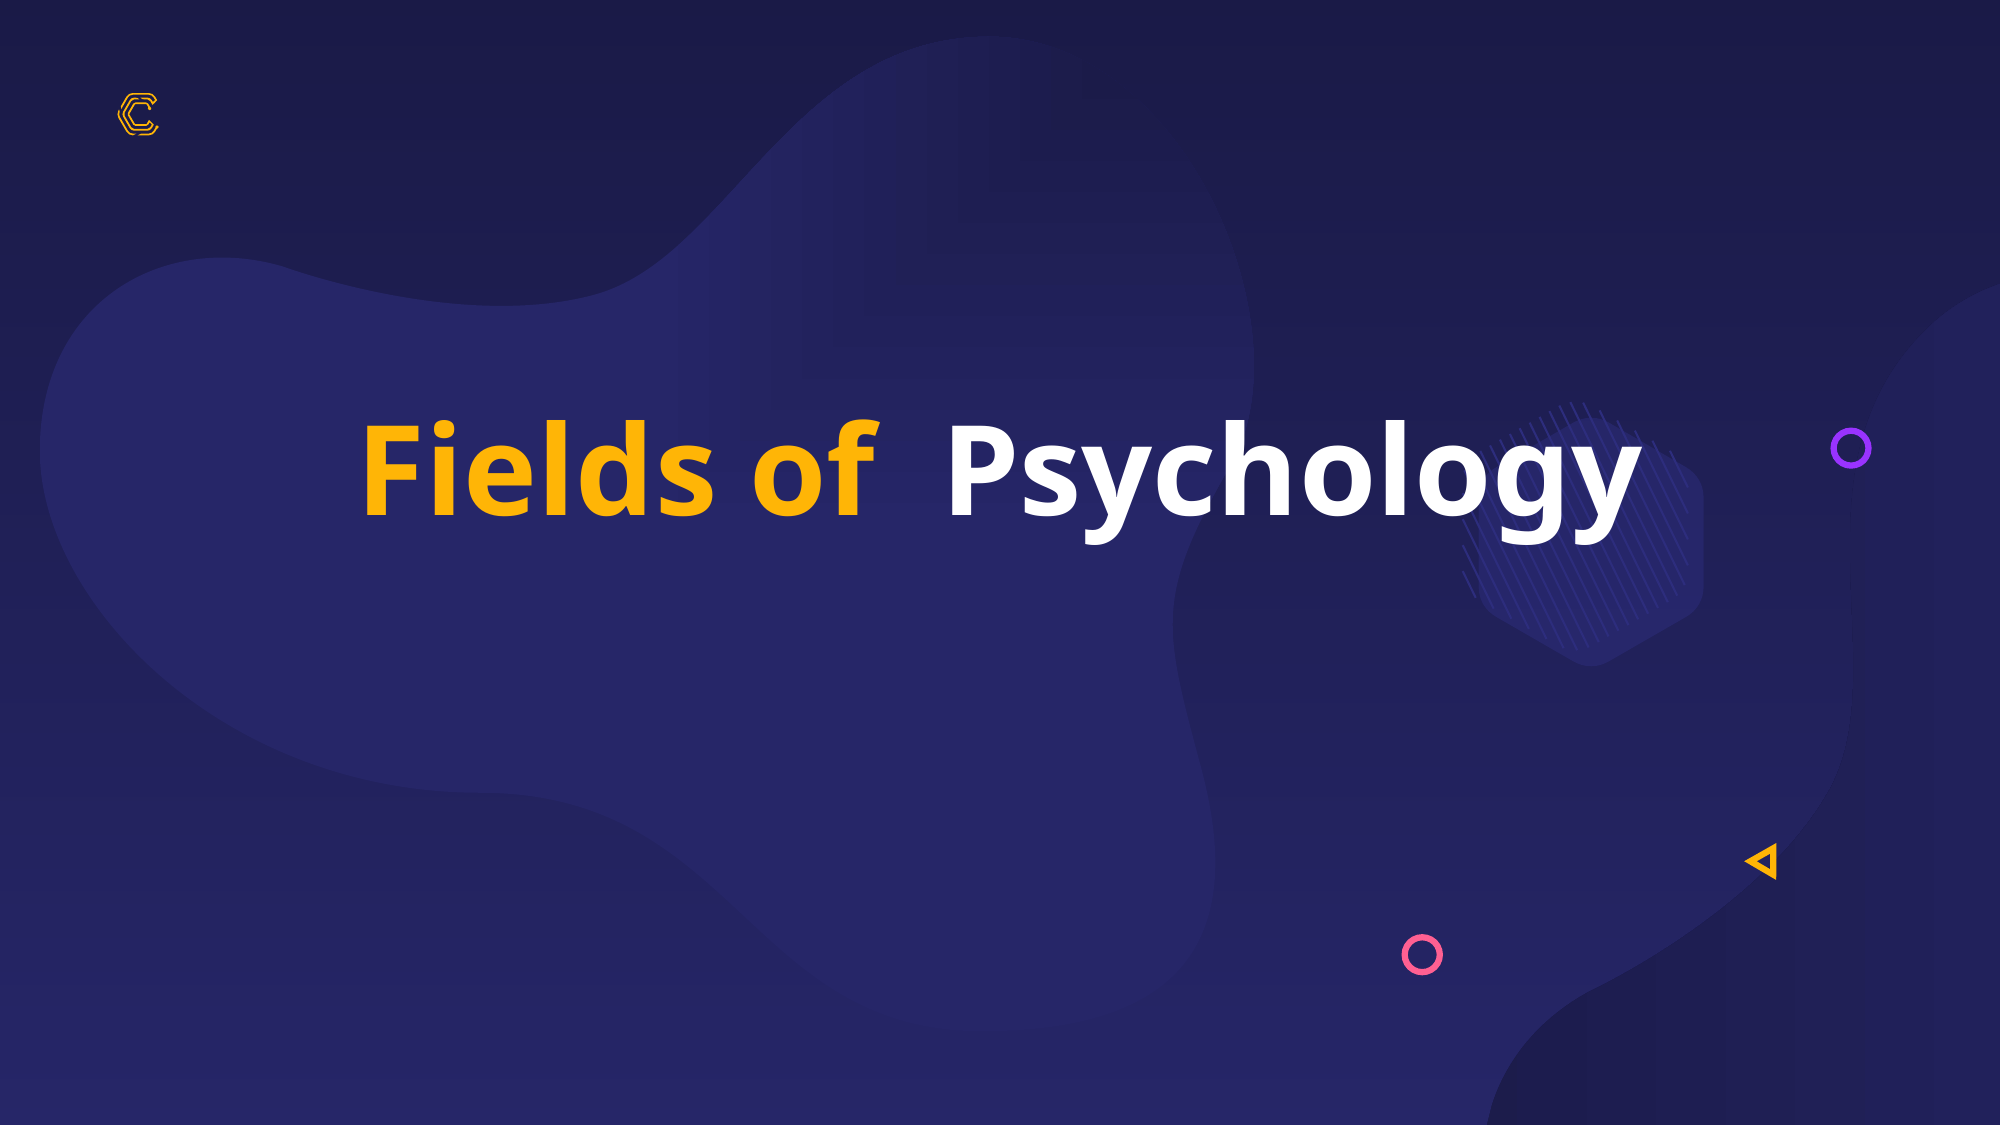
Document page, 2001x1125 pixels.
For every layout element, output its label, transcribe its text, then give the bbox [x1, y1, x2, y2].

text_box [1750, 848, 1774, 875]
text_box [1404, 937, 1440, 973]
text_box [137, 125, 159, 136]
text_box Fields of Psychology [324, 382, 1676, 548]
text_box [1833, 430, 1869, 466]
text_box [1462, 402, 1704, 667]
text_box [117, 109, 137, 136]
text_box [120, 93, 158, 131]
